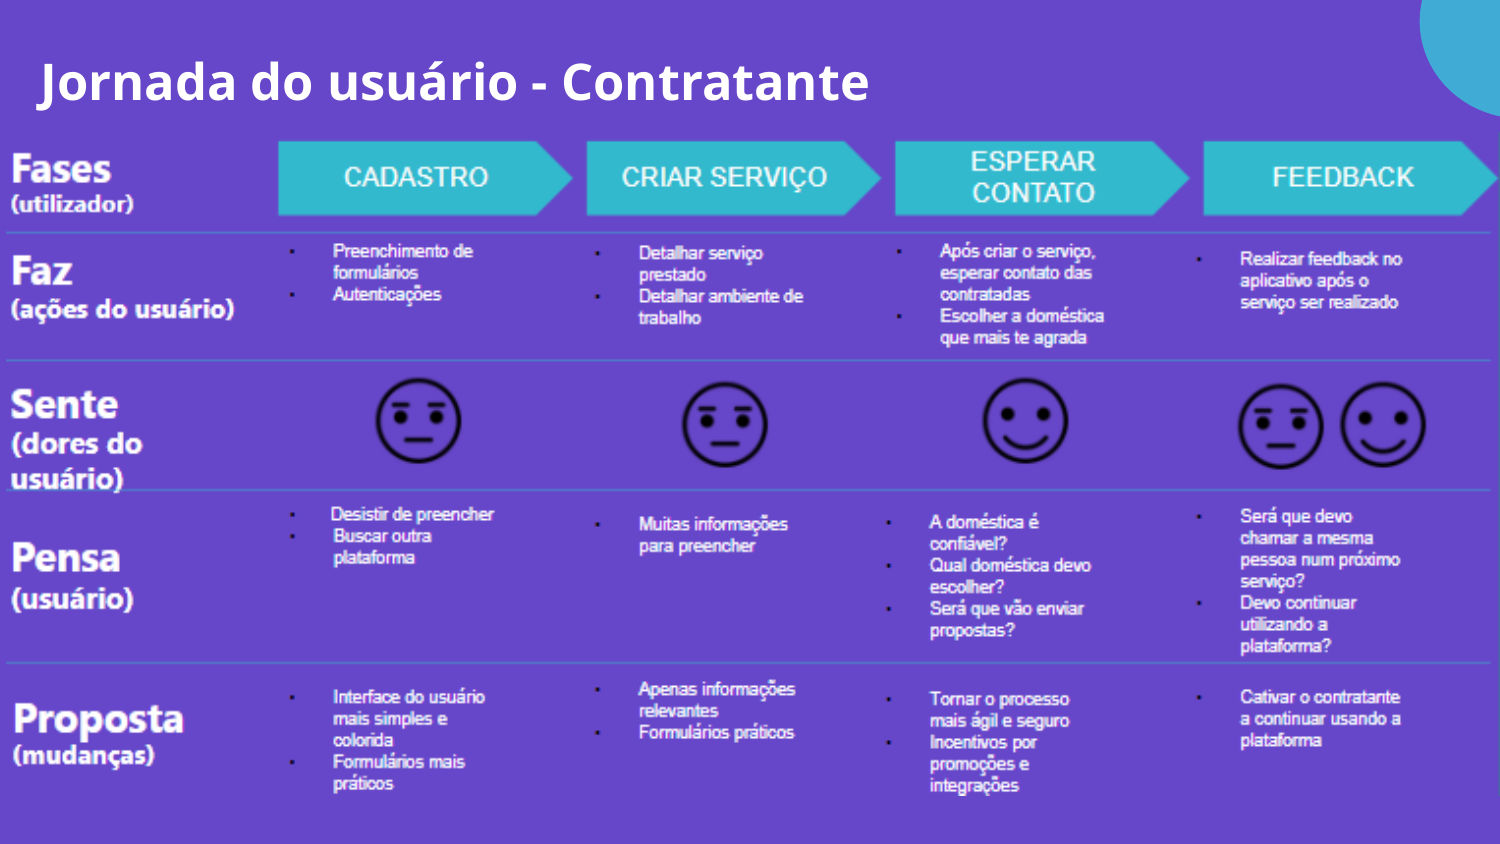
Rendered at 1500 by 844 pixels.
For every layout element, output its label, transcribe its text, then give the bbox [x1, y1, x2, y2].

picture [6, 132, 1500, 797]
list Jornada do usuário - Contratante [0, 31, 996, 132]
text_box [1417, 0, 1500, 119]
